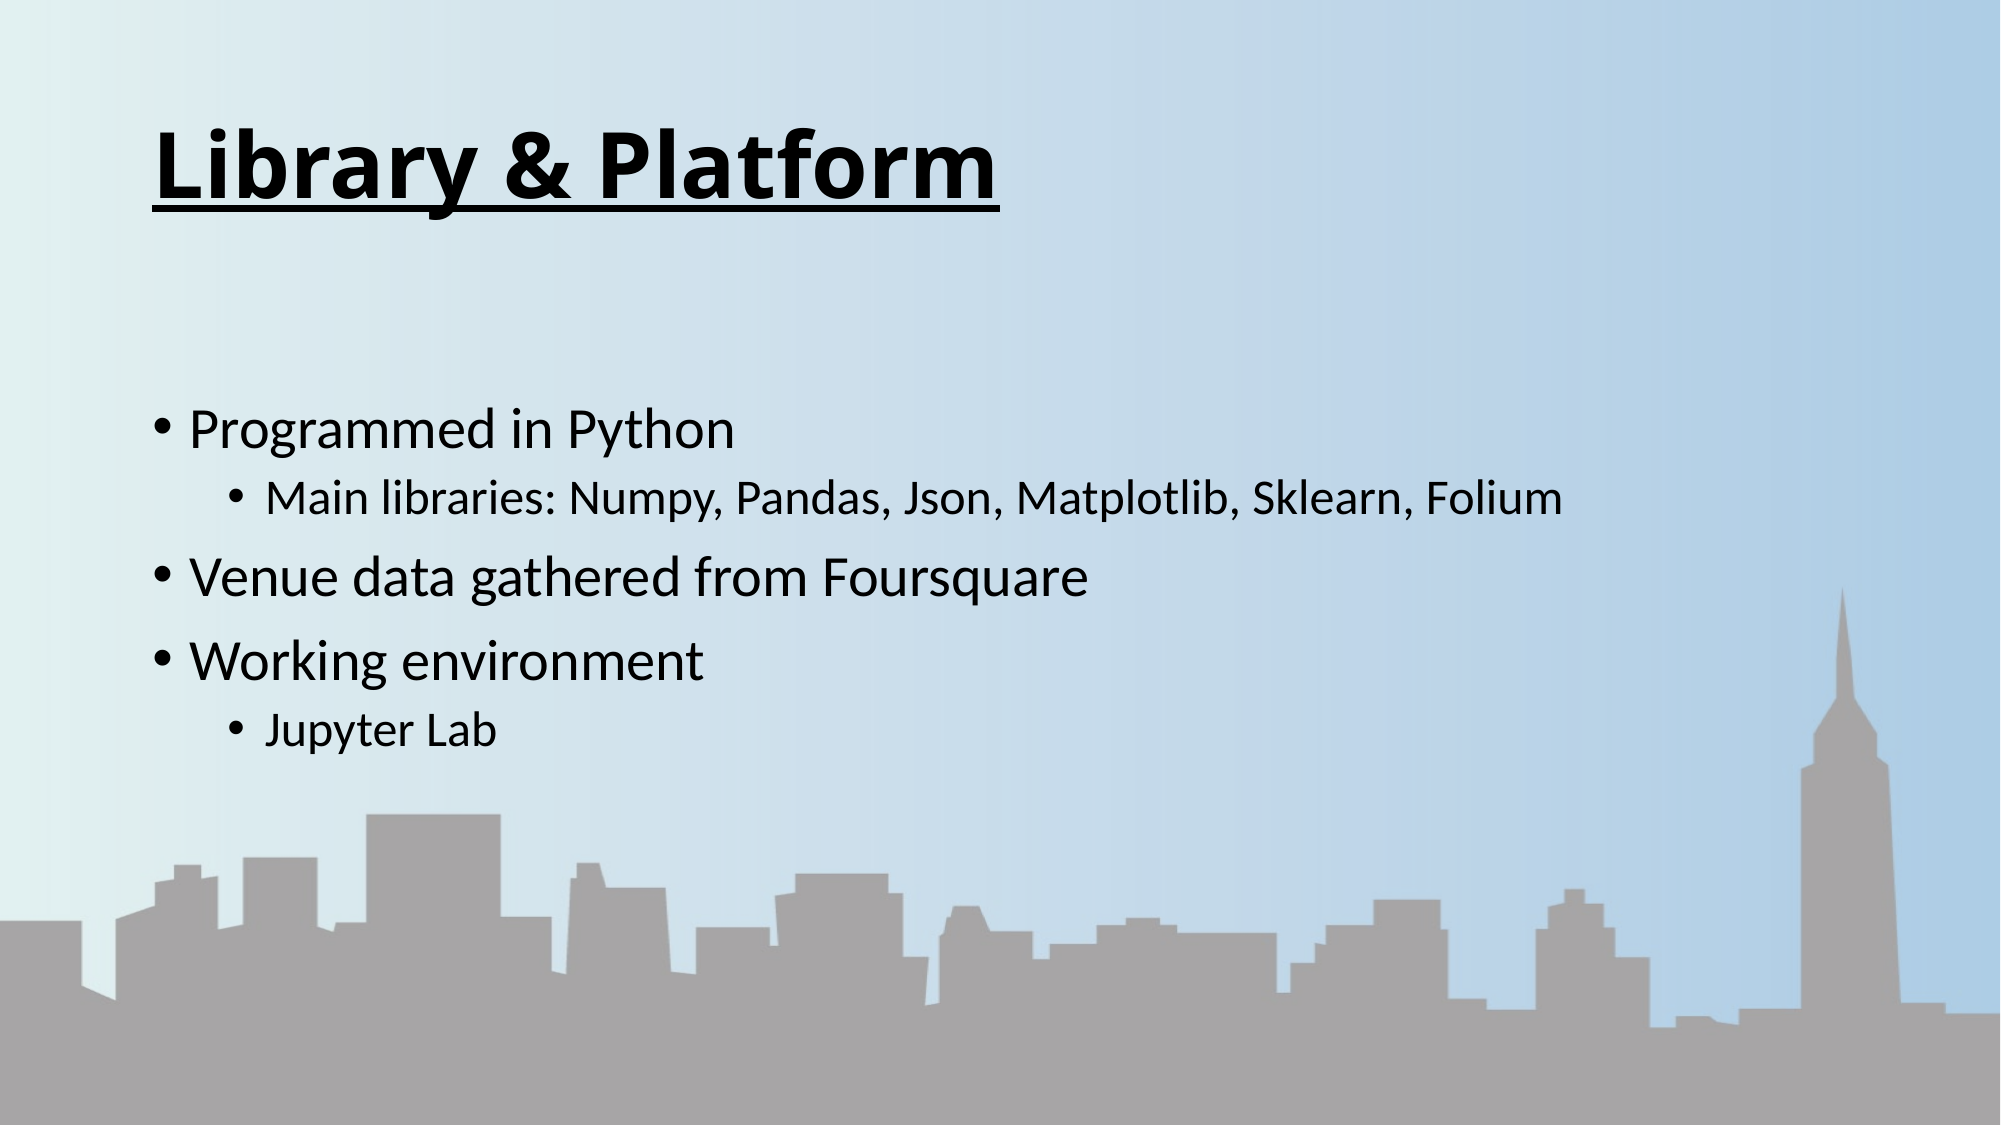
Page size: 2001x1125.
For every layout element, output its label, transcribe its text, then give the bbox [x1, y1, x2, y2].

picture [0, 0, 2001, 1125]
list Programmed in Python Main libraries: Numpy, Pandas, Json, Matplotlib, Sklearn, Folium Venue data gathered from Foursquare Working environment Jupyter Lab [137, 299, 1863, 1014]
title Library & Platform [137, 59, 1863, 278]
